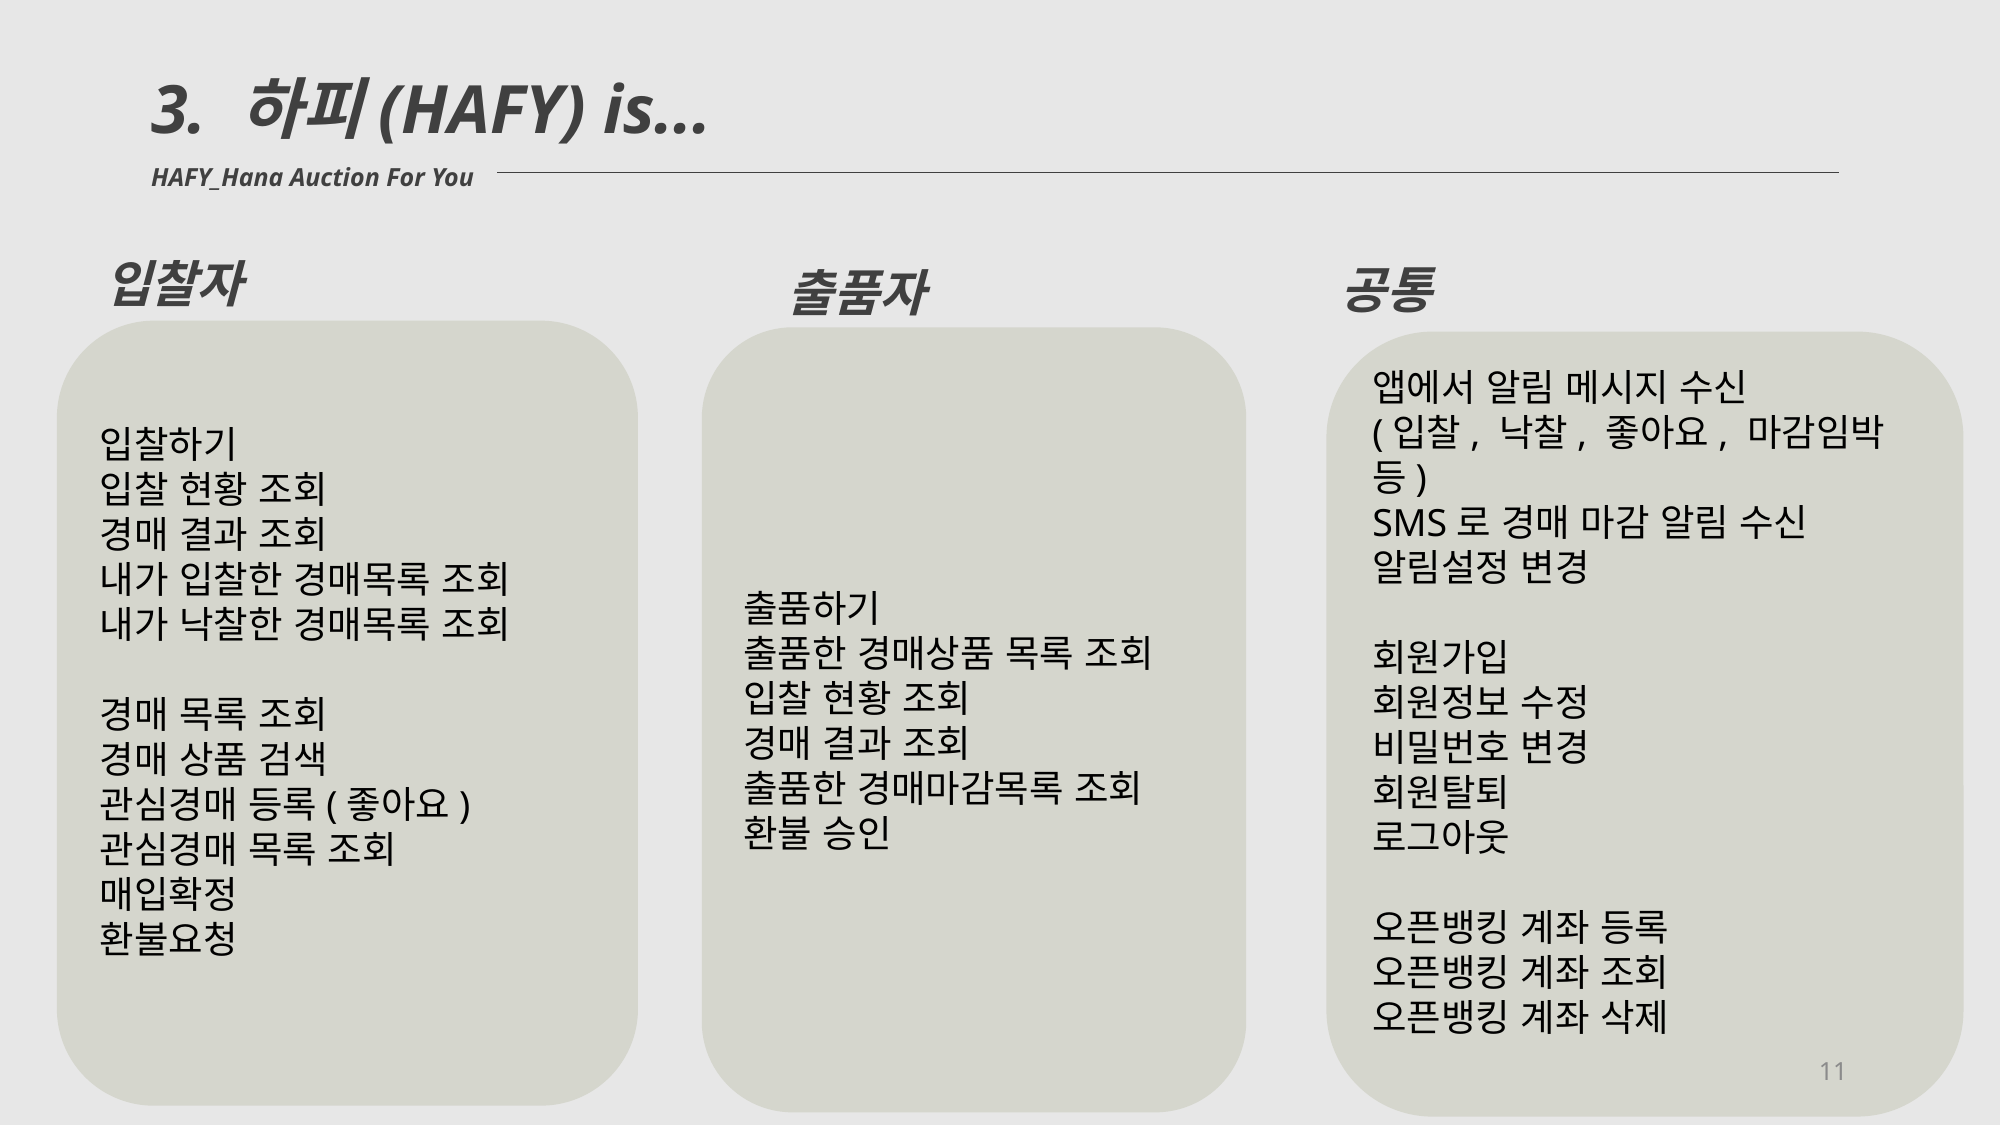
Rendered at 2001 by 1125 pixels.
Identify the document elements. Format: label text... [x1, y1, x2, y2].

text_box 입찰자 [90, 244, 258, 320]
text_box 출품하기 출품한 경매상품 목록 조회 입찰 현황 조회 경매 결과 조회 출품한 경매마감목록 조회 환불 승인 [700, 326, 1248, 1114]
slide_number 11 [1412, 1042, 1863, 1103]
text_box 공통 [1325, 251, 1448, 327]
text_box 출품자 [773, 253, 941, 328]
text_box 앱에서 알림 메시지 수신 (입찰, 낙찰, 좋아요, 마감임박 등) SMS로 경매 마감 알림 수신 알림설정 변경 회원가입 회원정보 수정 비밀번호 변경 회원탈퇴 로그아웃 오픈뱅킹 계좌 등록 오픈뱅킹 계좌 조회 오픈뱅킹 계좌 삭제 [1325, 330, 1965, 1118]
text_box 입찰하기 입찰 현황 조회 경매 결과 조회 내가 입찰한 경매목록 조회 내가 낙찰한 경매목록 조회 경매 목록 조회 경매 상품 검색 관심경매 등록(좋아요) 관심경매 목록 조회 매입확정 환불요청 [55, 319, 640, 1107]
text_box 3. 하피(HAFY) is... HAFY_Hana Auction For You [136, 19, 940, 199]
